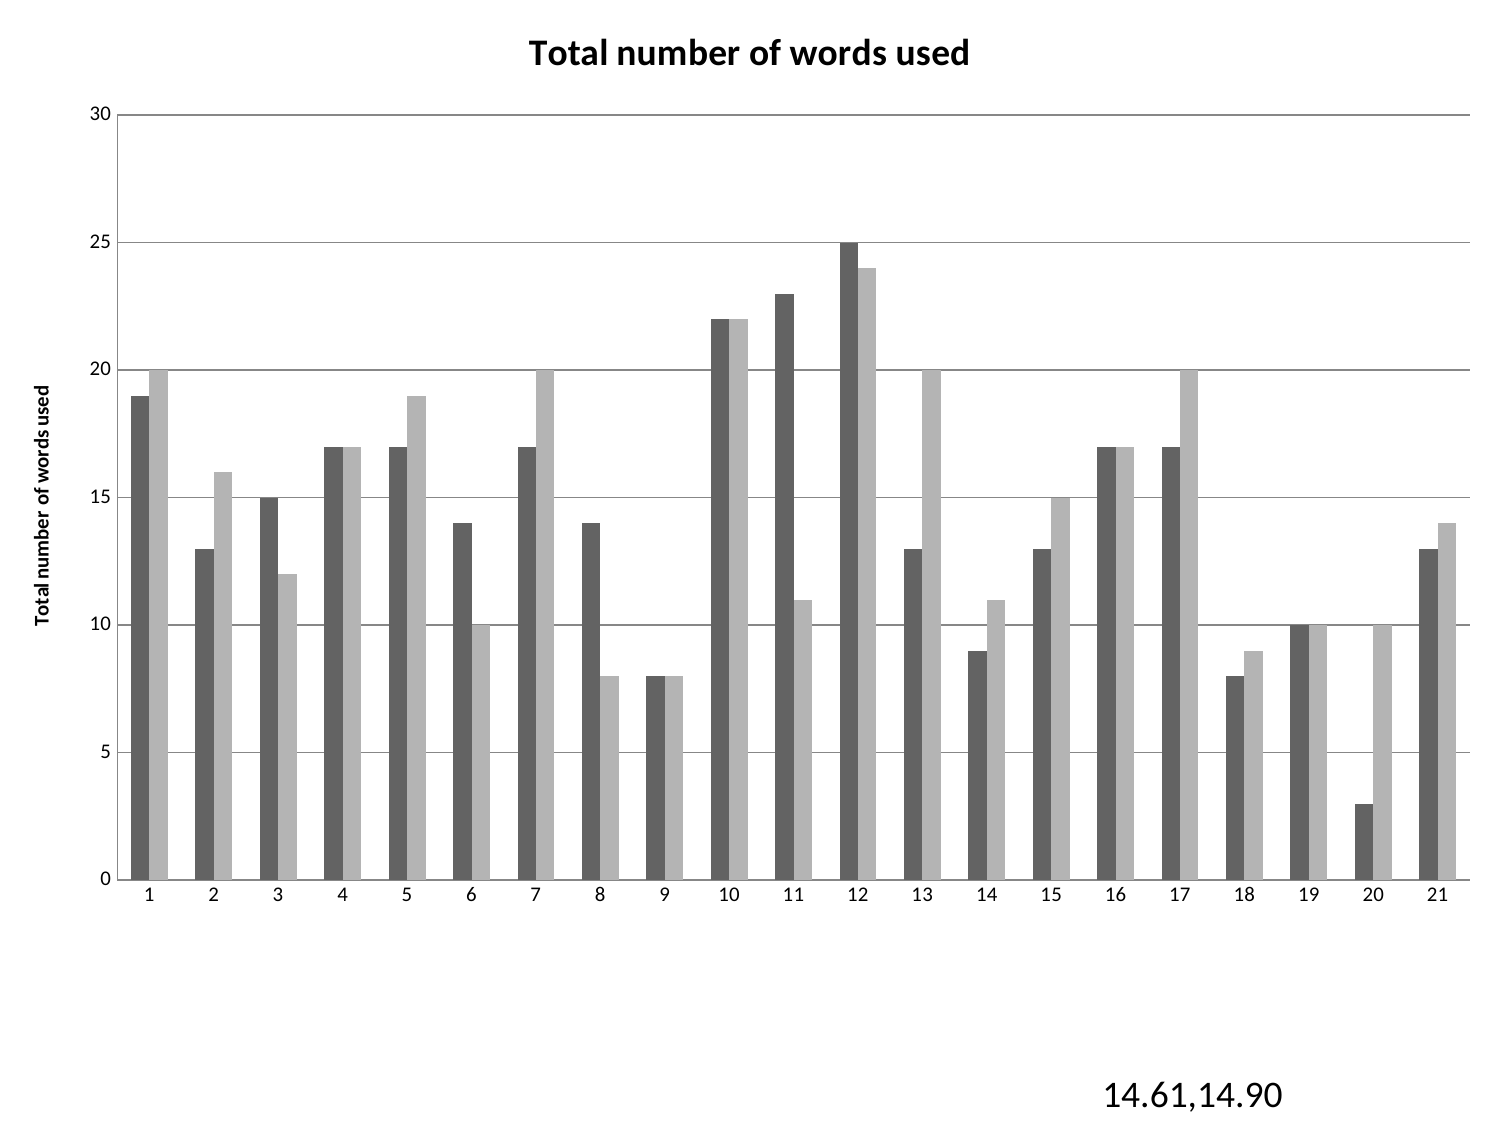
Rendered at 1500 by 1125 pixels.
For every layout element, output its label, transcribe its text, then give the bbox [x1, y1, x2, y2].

chart [0, 0, 1500, 926]
text_box 14.61,14.90 [1087, 1062, 1313, 1123]
